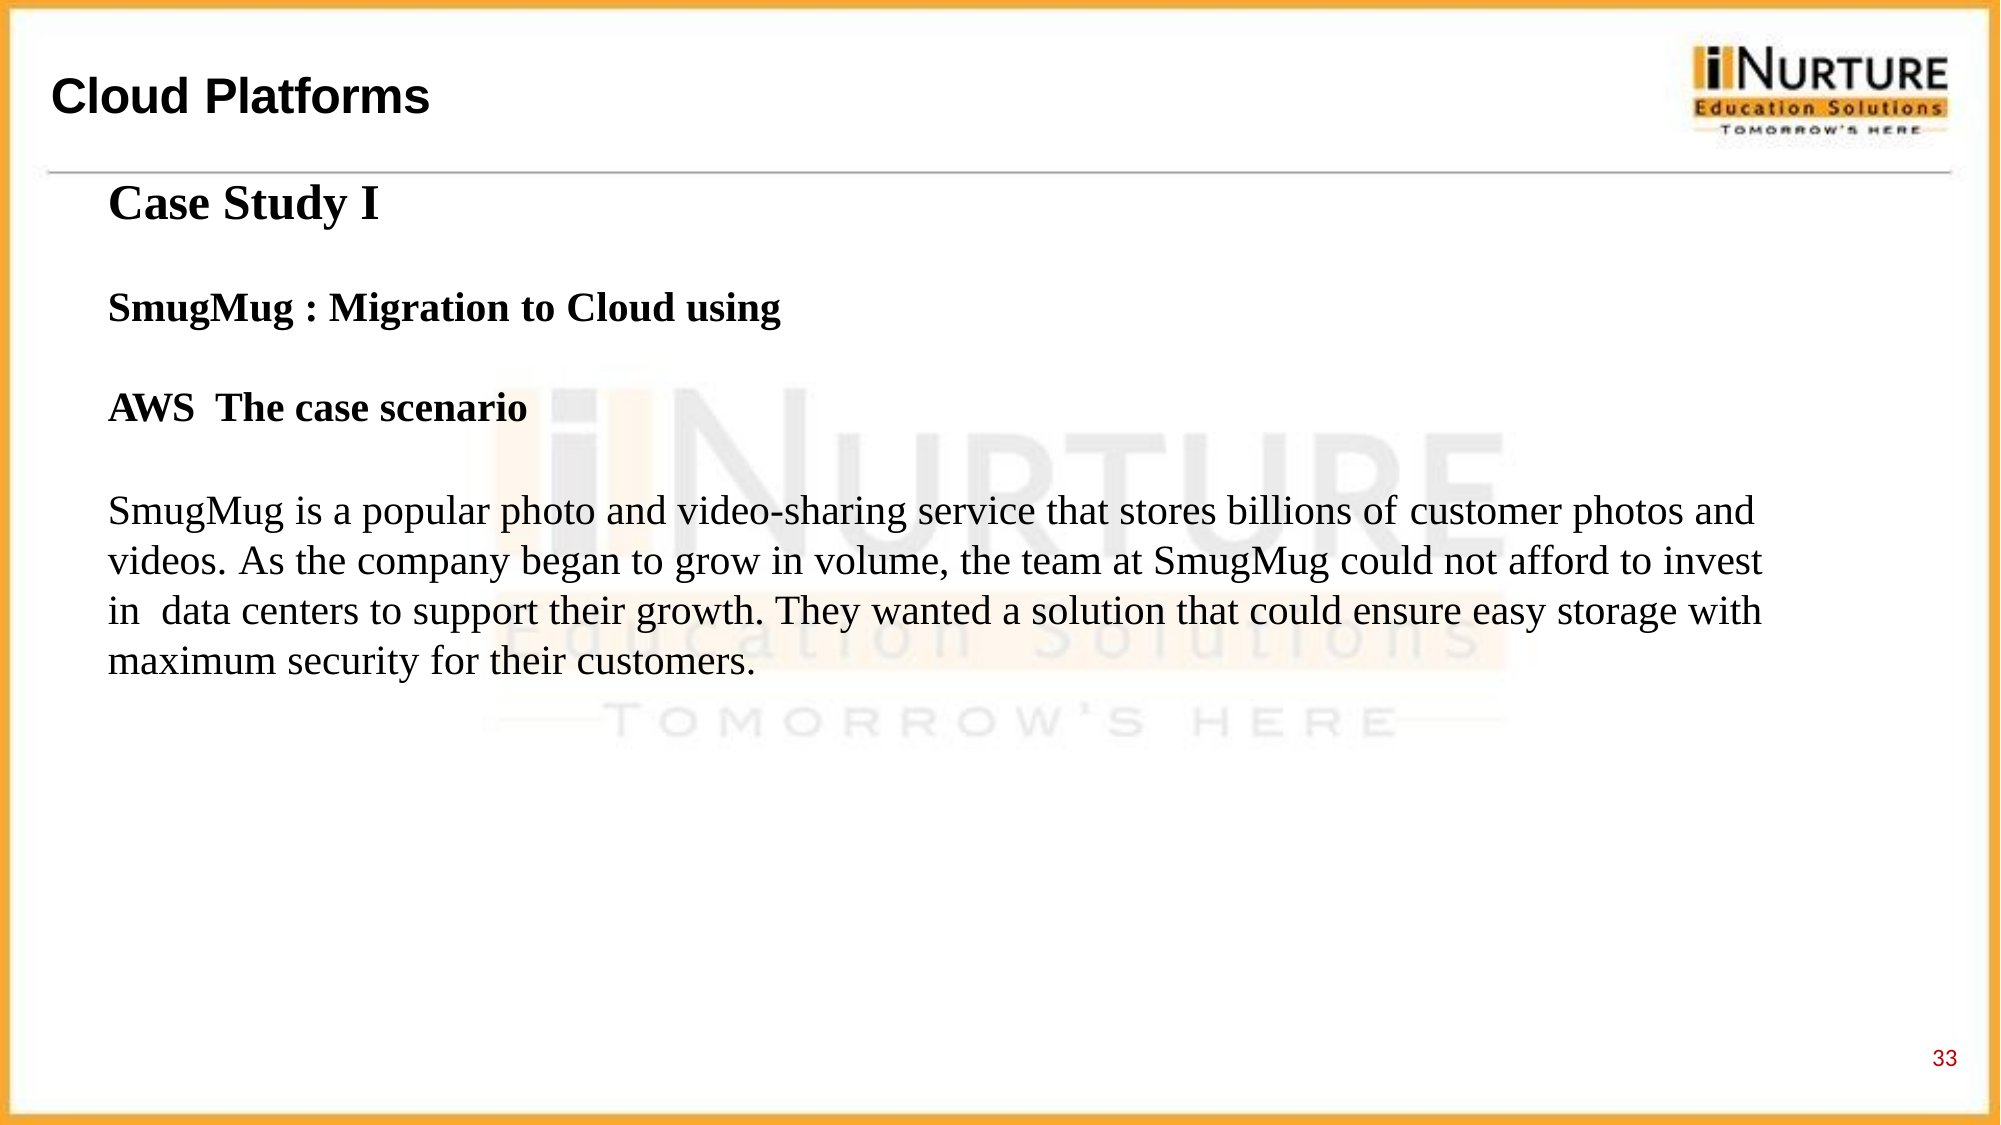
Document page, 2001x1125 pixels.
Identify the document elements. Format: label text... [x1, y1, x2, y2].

picture [0, 0, 2000, 1125]
text_box 33 [1930, 1045, 1960, 1072]
title Cloud Platforms [48, 61, 433, 251]
text_box Case Study I SmugMug : Migration to Cloud using AWS The case scenario SmugMug is a popular photo and video-sharing service that stores billions of customer photos and videos. As the company began to grow in volume, the team at SmugMug could not afford to invest in data centers to support their growth. They wanted a solution that could ensure easy storage with maximum security for their customers. [105, 167, 1797, 683]
